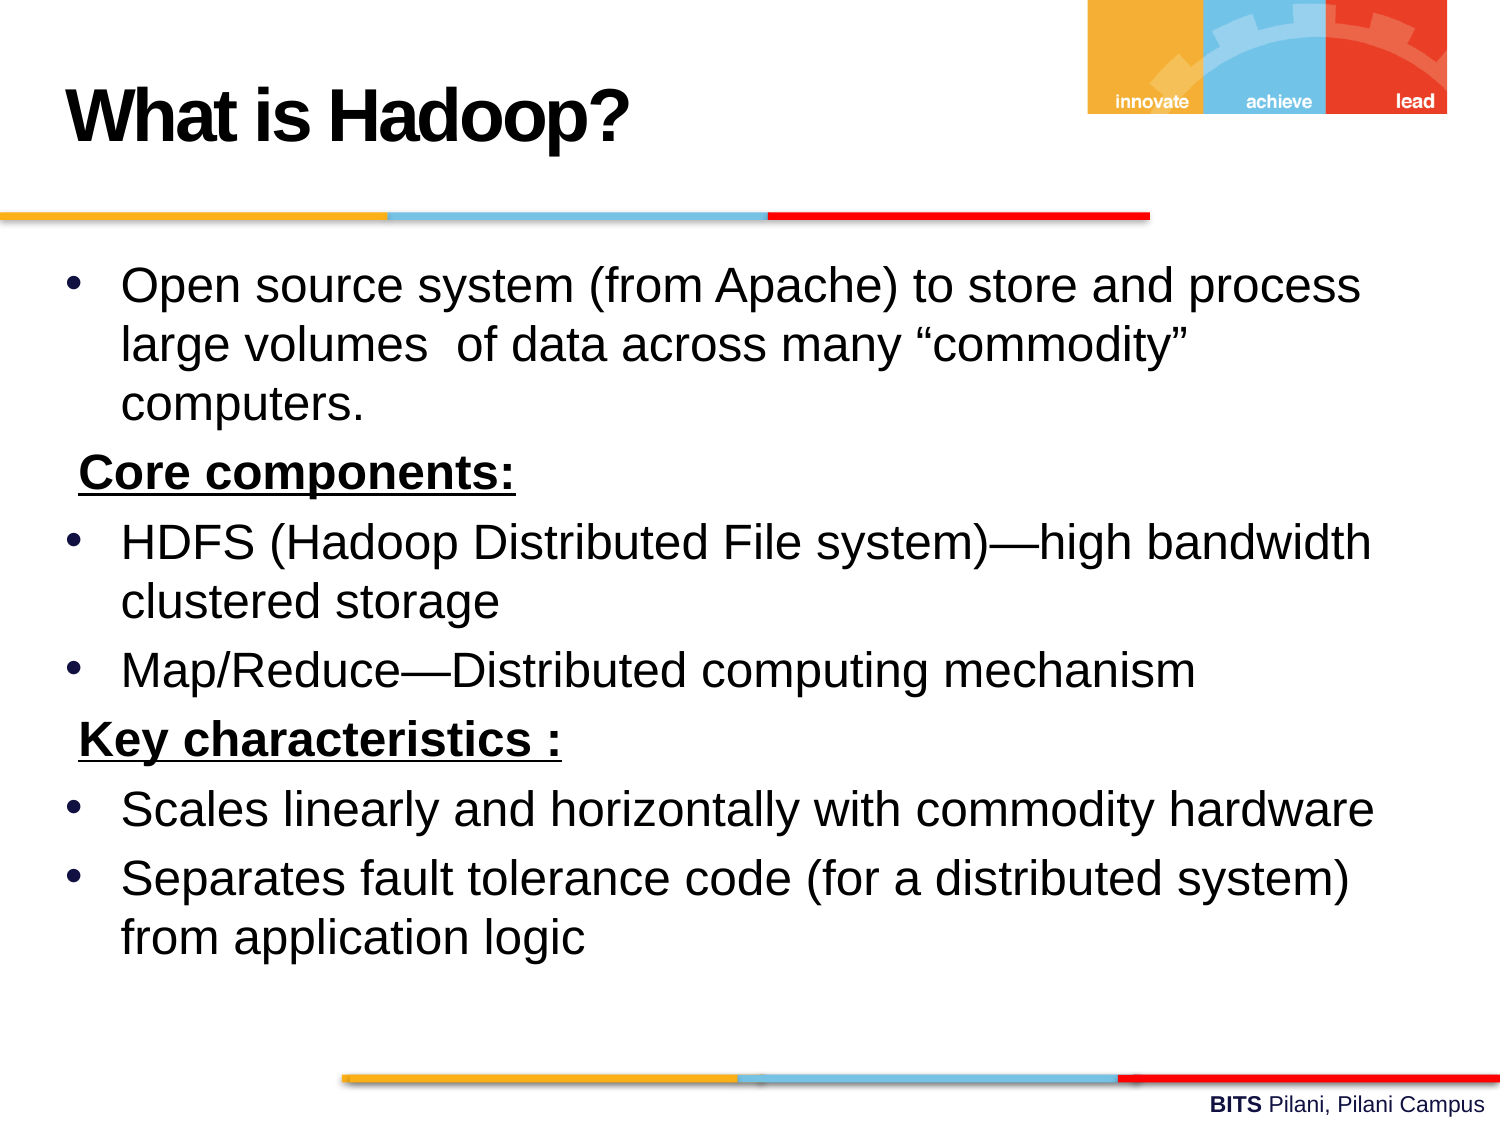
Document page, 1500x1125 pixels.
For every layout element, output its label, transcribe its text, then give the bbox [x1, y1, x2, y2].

list What is Hadoop? [50, 24, 1088, 213]
list Open source system (from Apache) to store and process large volumes of data across many “commodity” computers. Core components: HDFS (Hadoop Distributed File system)—high bandwidth clustered storage Map/Reduce—Distributed computing mechanism Key characteristics : Scales linearly and horizontally with commodity hardware Separates fault tolerance code (for a distributed system) from application logic [50, 245, 1400, 988]
text_box [74, 262, 1425, 1005]
picture [1087, 0, 1448, 114]
